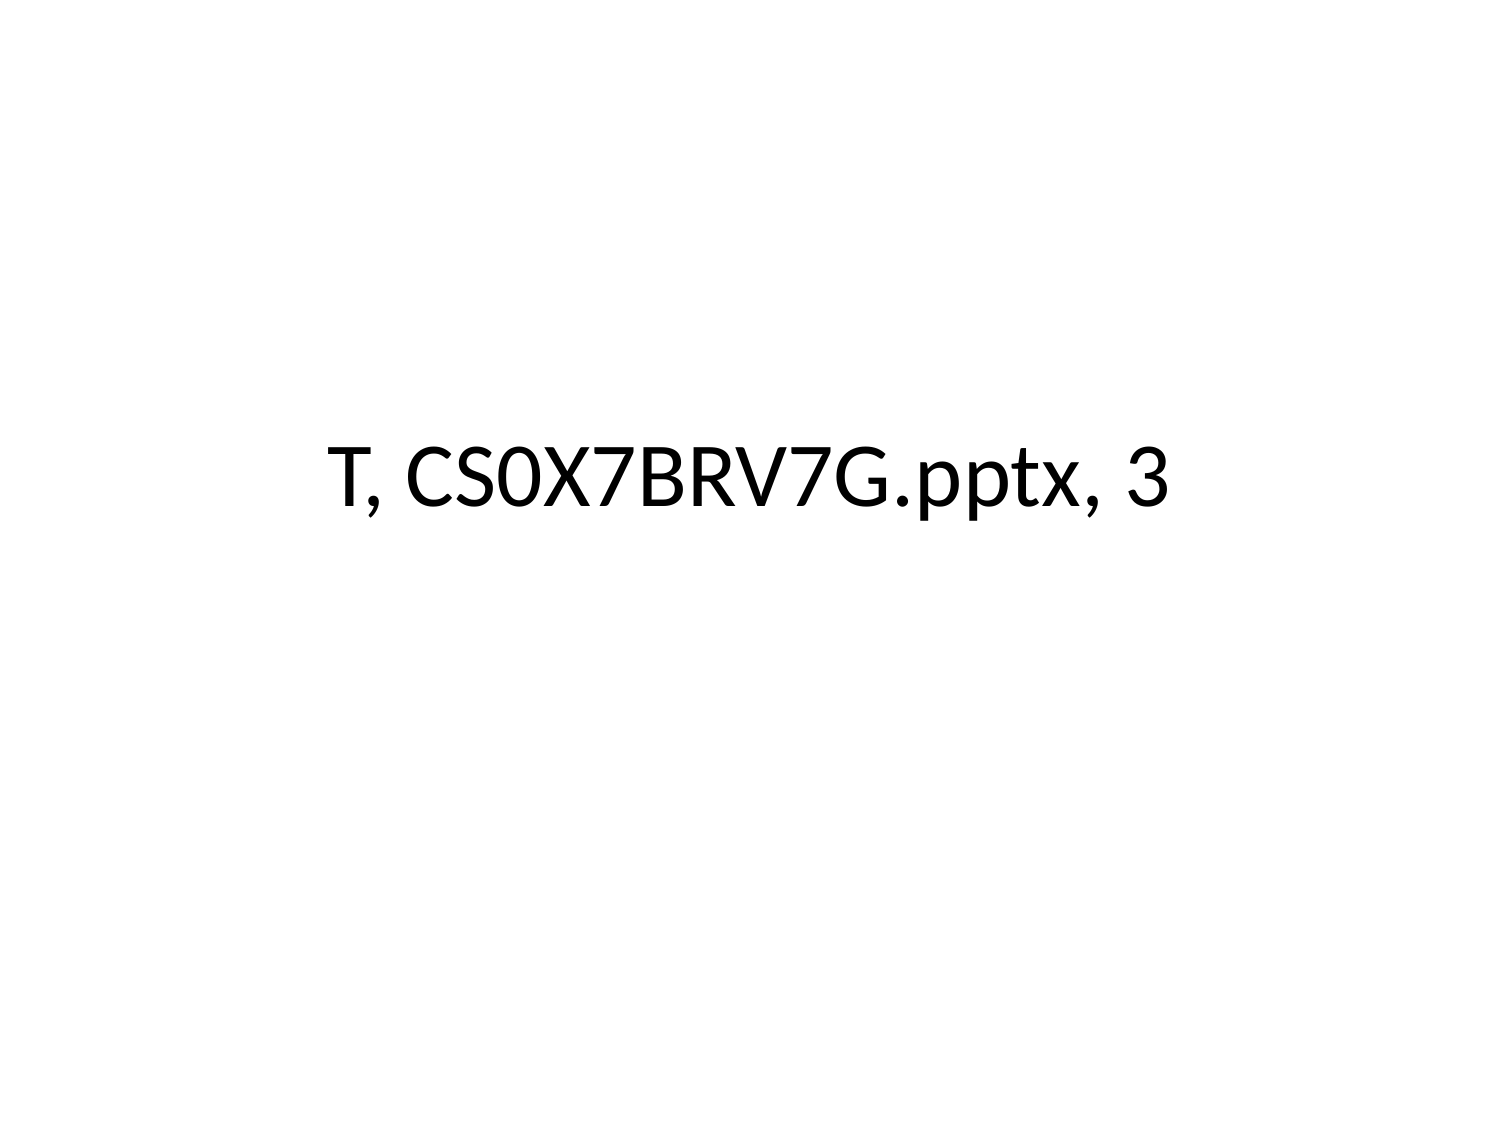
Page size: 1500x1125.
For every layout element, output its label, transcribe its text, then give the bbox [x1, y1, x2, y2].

title T, CS0X7BRV7G.pptx, 3 [112, 349, 1388, 591]
